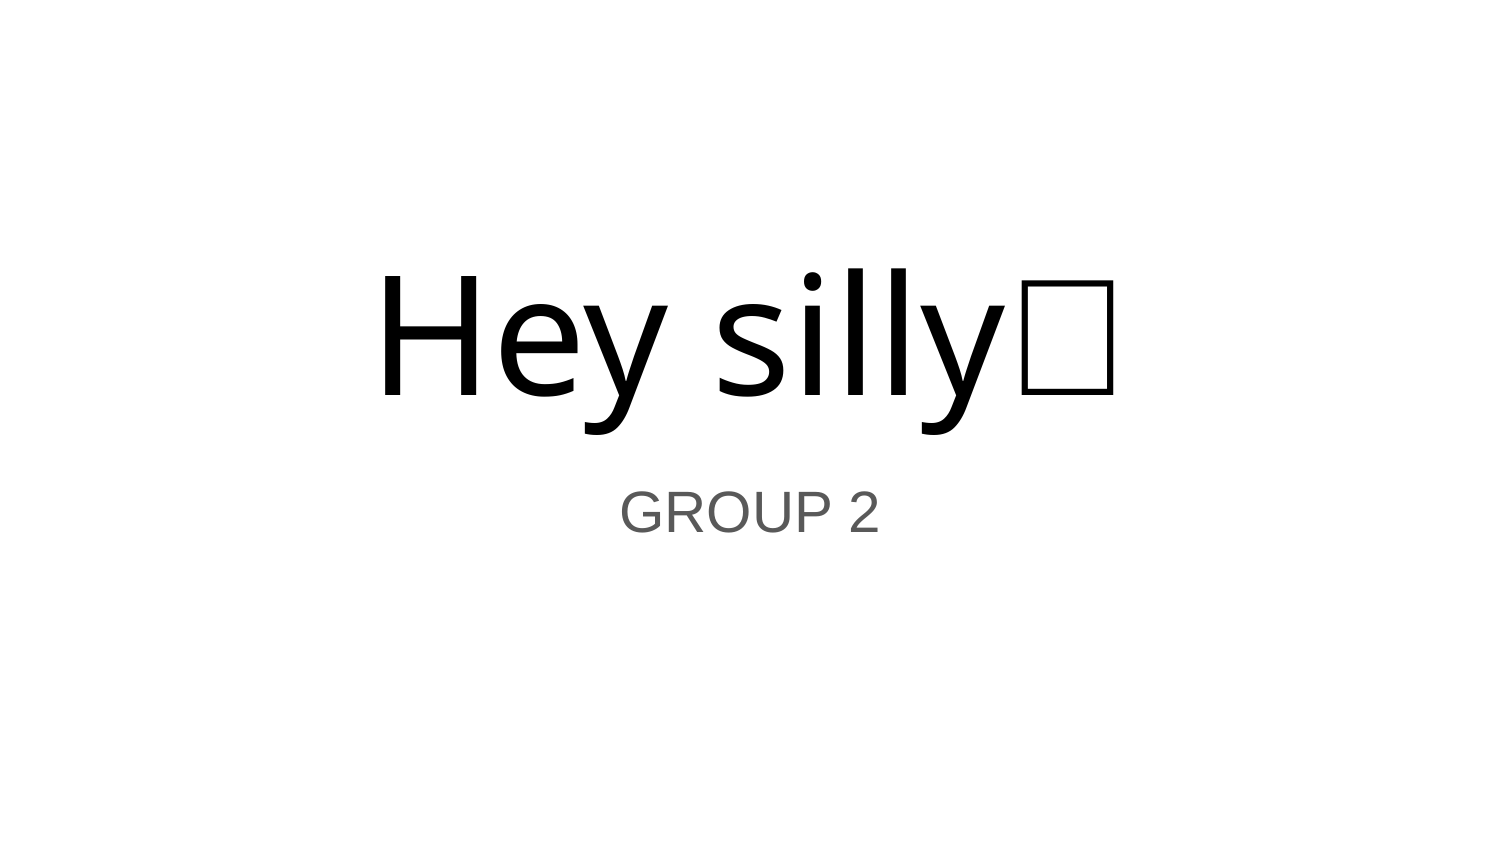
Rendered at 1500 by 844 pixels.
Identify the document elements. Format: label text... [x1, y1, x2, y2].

title Hey silly🤪 [51, 122, 1449, 459]
subtitle GROUP 2 [51, 464, 1449, 595]
